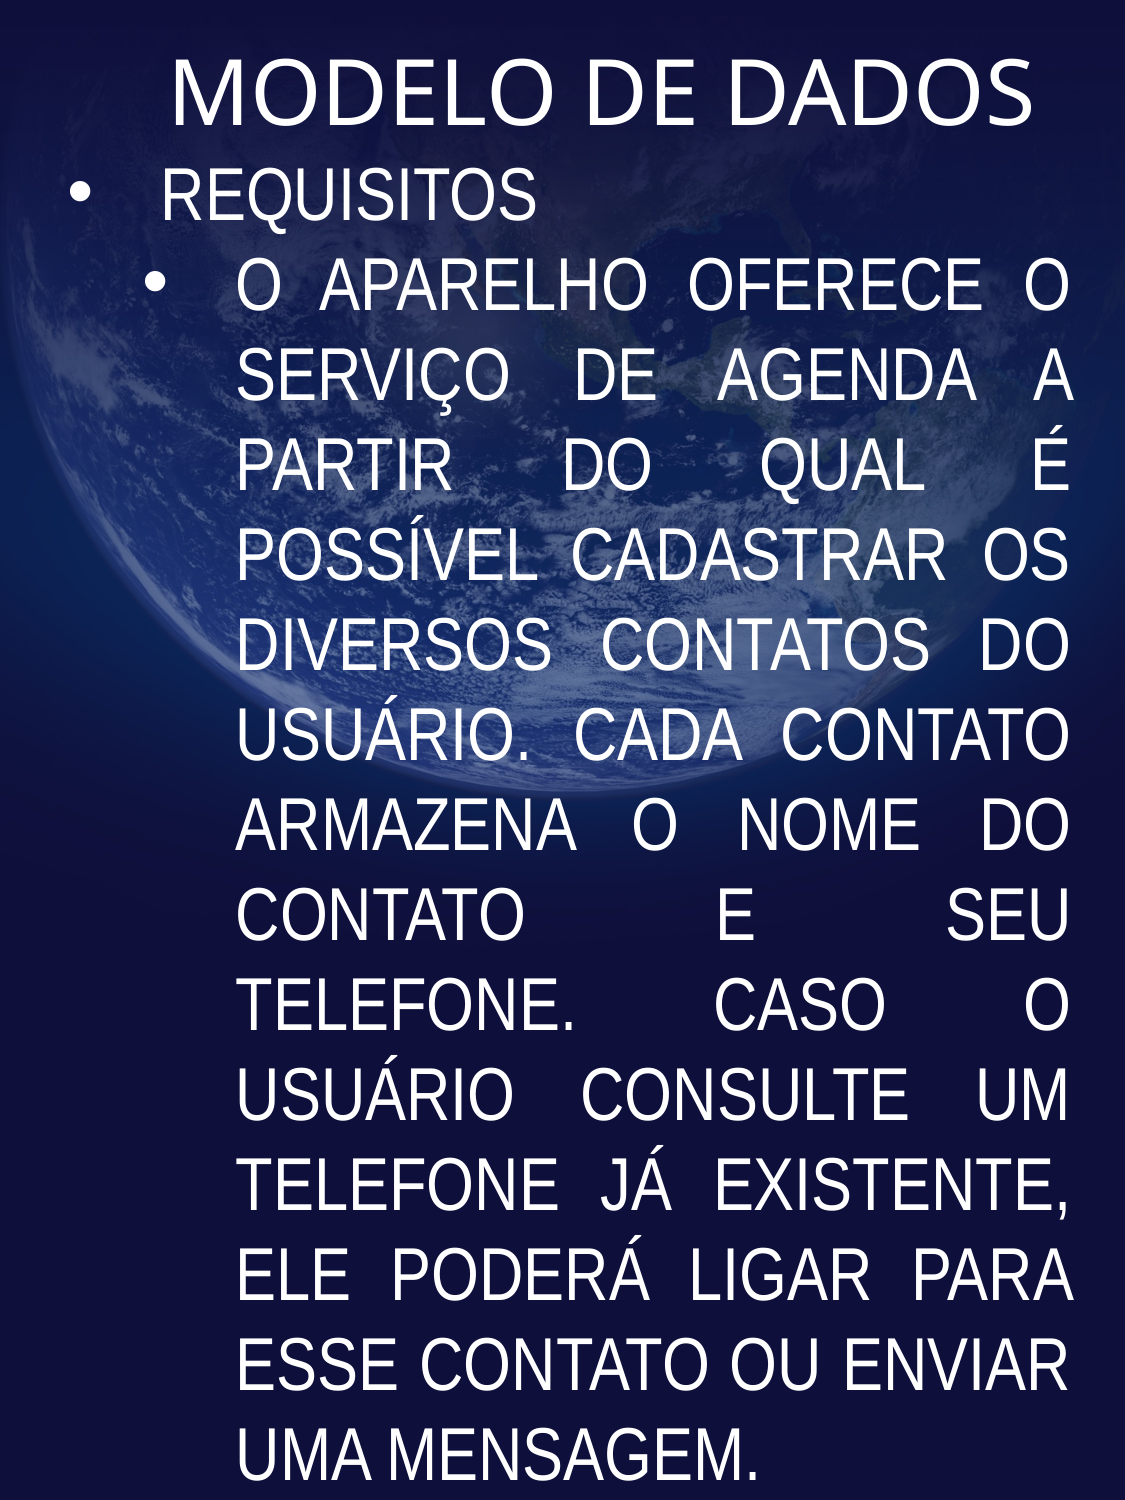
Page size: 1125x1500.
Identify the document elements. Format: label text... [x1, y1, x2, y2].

text_box REQUISITOS O APARELHO OFERECE O SERVIÇO DE AGENDA A PARTIR DO QUAL É POSSÍVEL CADASTRAR OS DIVERSOS CONTATOS DO USUÁRIO. CADA CONTATO ARMAZENA O NOME DO CONTATO E SEU TELEFONE. CASO O USUÁRIO CONSULTE UM TELEFONE JÁ EXISTENTE, ELE PODERÁ LIGAR PARA ESSE CONTATO OU ENVIAR UMA MENSAGEM. [52, 138, 1087, 1500]
picture [0, 0, 1125, 1500]
title MODELO DE DADOS [116, 10, 1087, 138]
